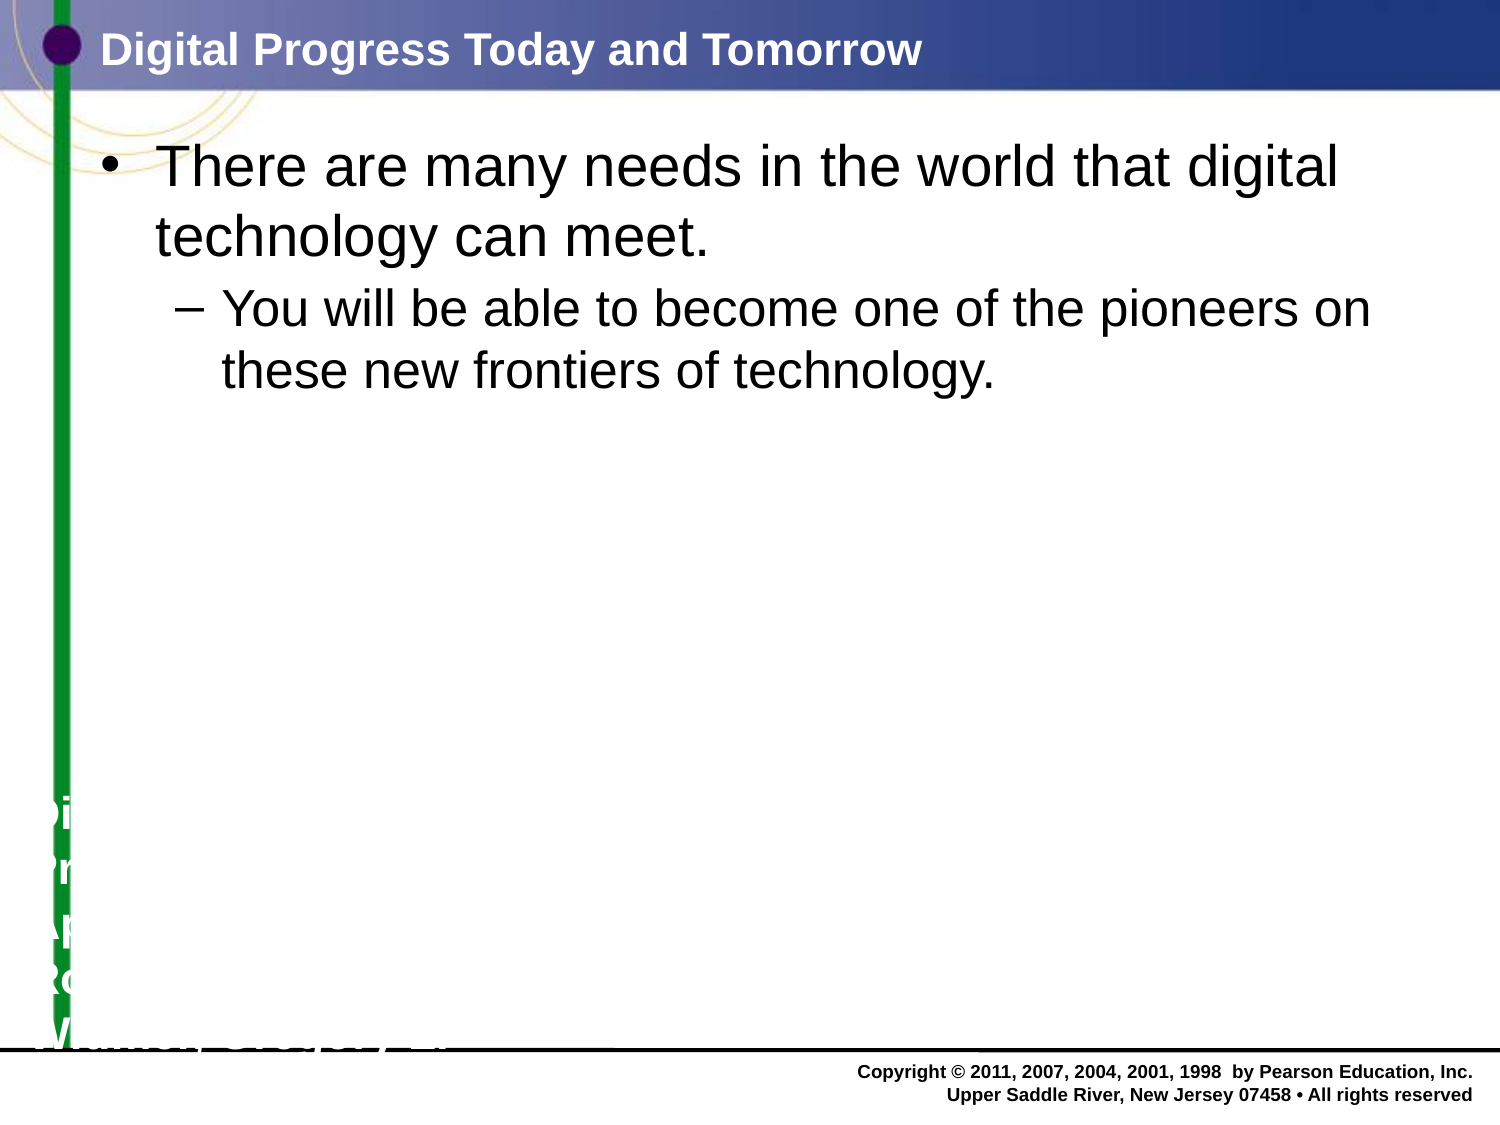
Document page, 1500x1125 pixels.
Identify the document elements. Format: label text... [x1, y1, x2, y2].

title Digital Progress Today and Tomorrow [85, 11, 1481, 112]
picture [0, 0, 1500, 1048]
slide_number Digital Systems: Principles and Applications, 11/e Ronald J. Tocci, Neal S. Widmer, Gregory L. Moss [12, 1046, 575, 1122]
list There are many needs in the world that digital technology can meet. You will be able to become one of the pioneers on these new frontiers of technology. [85, 120, 1483, 1025]
